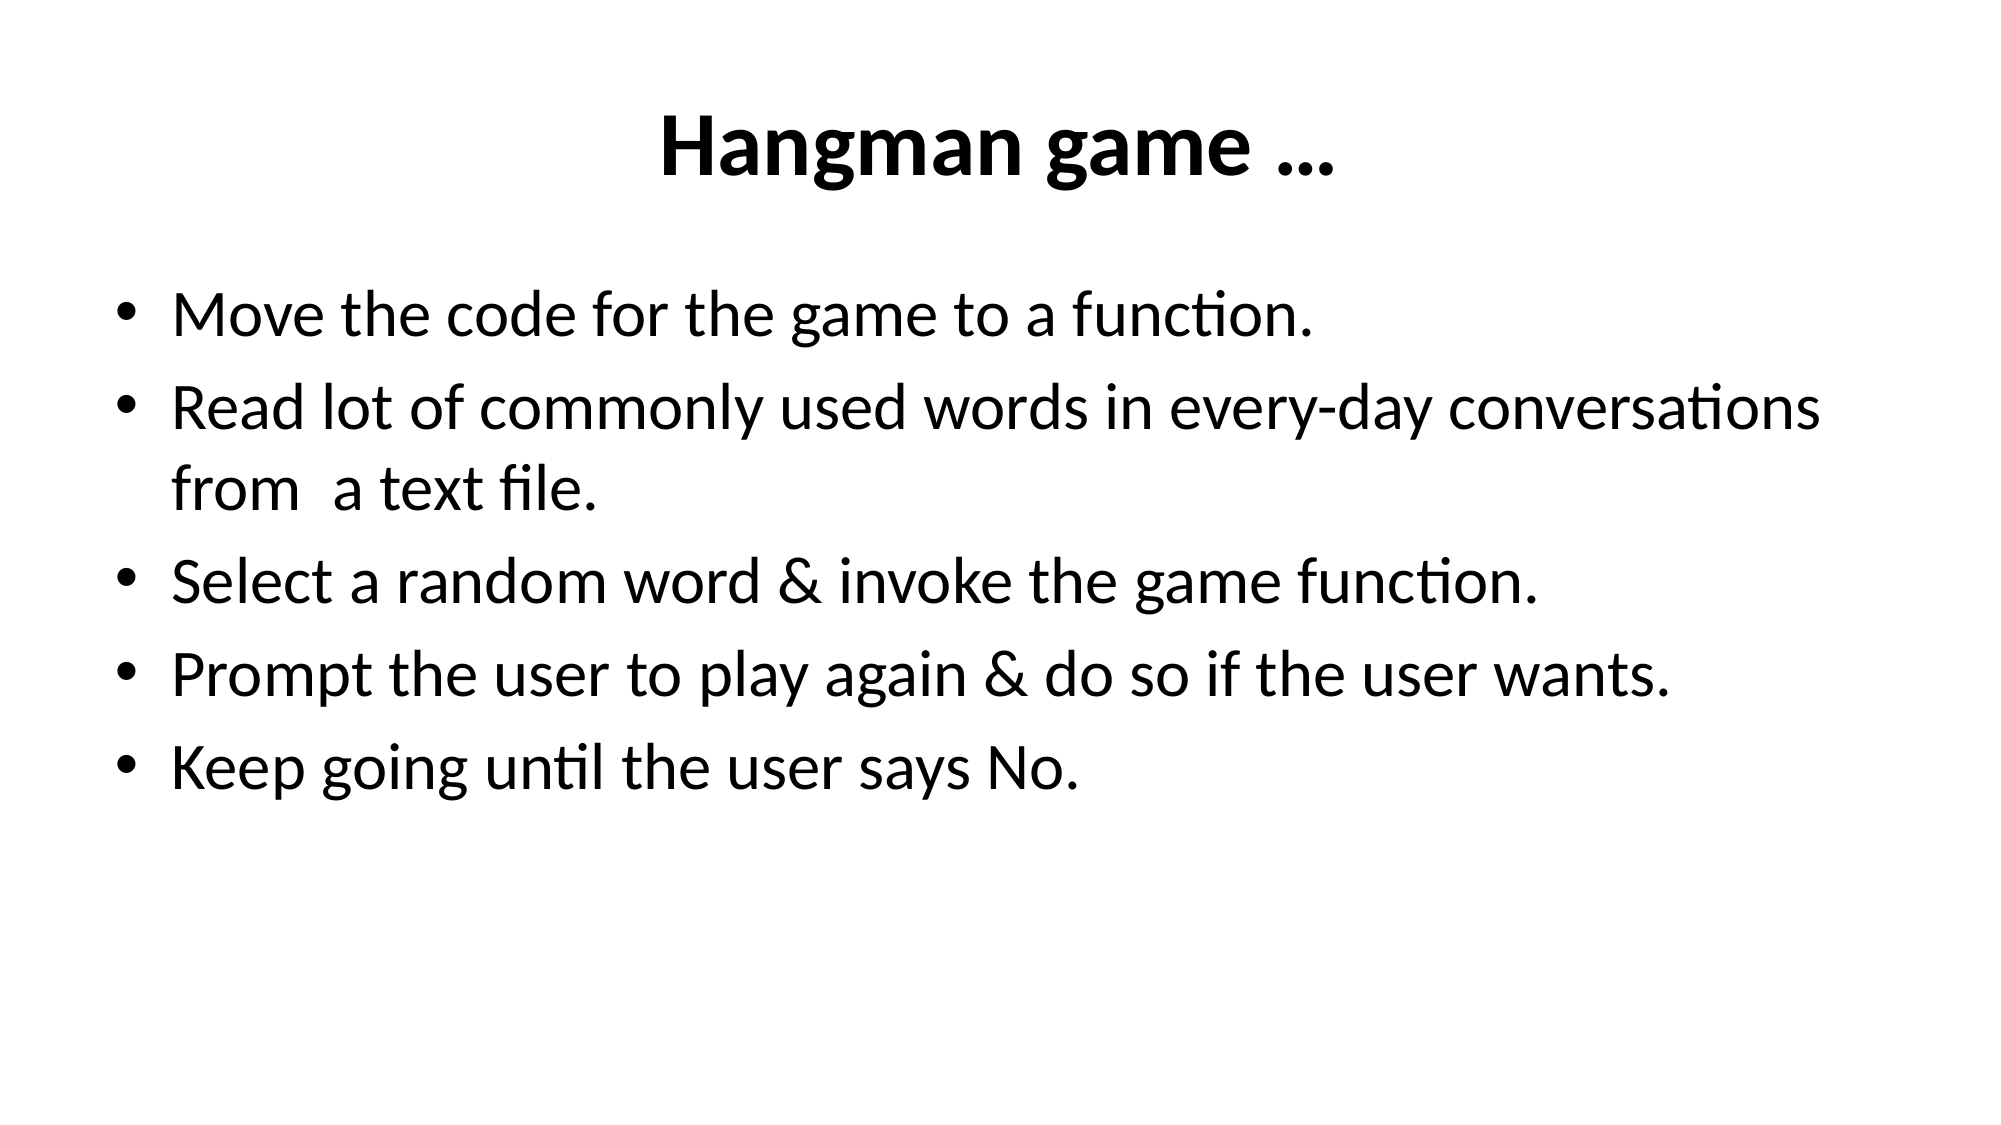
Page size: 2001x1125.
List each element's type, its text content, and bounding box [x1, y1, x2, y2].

list Move the code for the game to a function. Read lot of commonly used words in every-day conversations from a text file. Select a random word & invoke the game function. Prompt the user to play again & do so if the user wants. Keep going until the user says No. [99, 262, 1900, 1005]
title Hangman game … [99, 45, 1900, 233]
